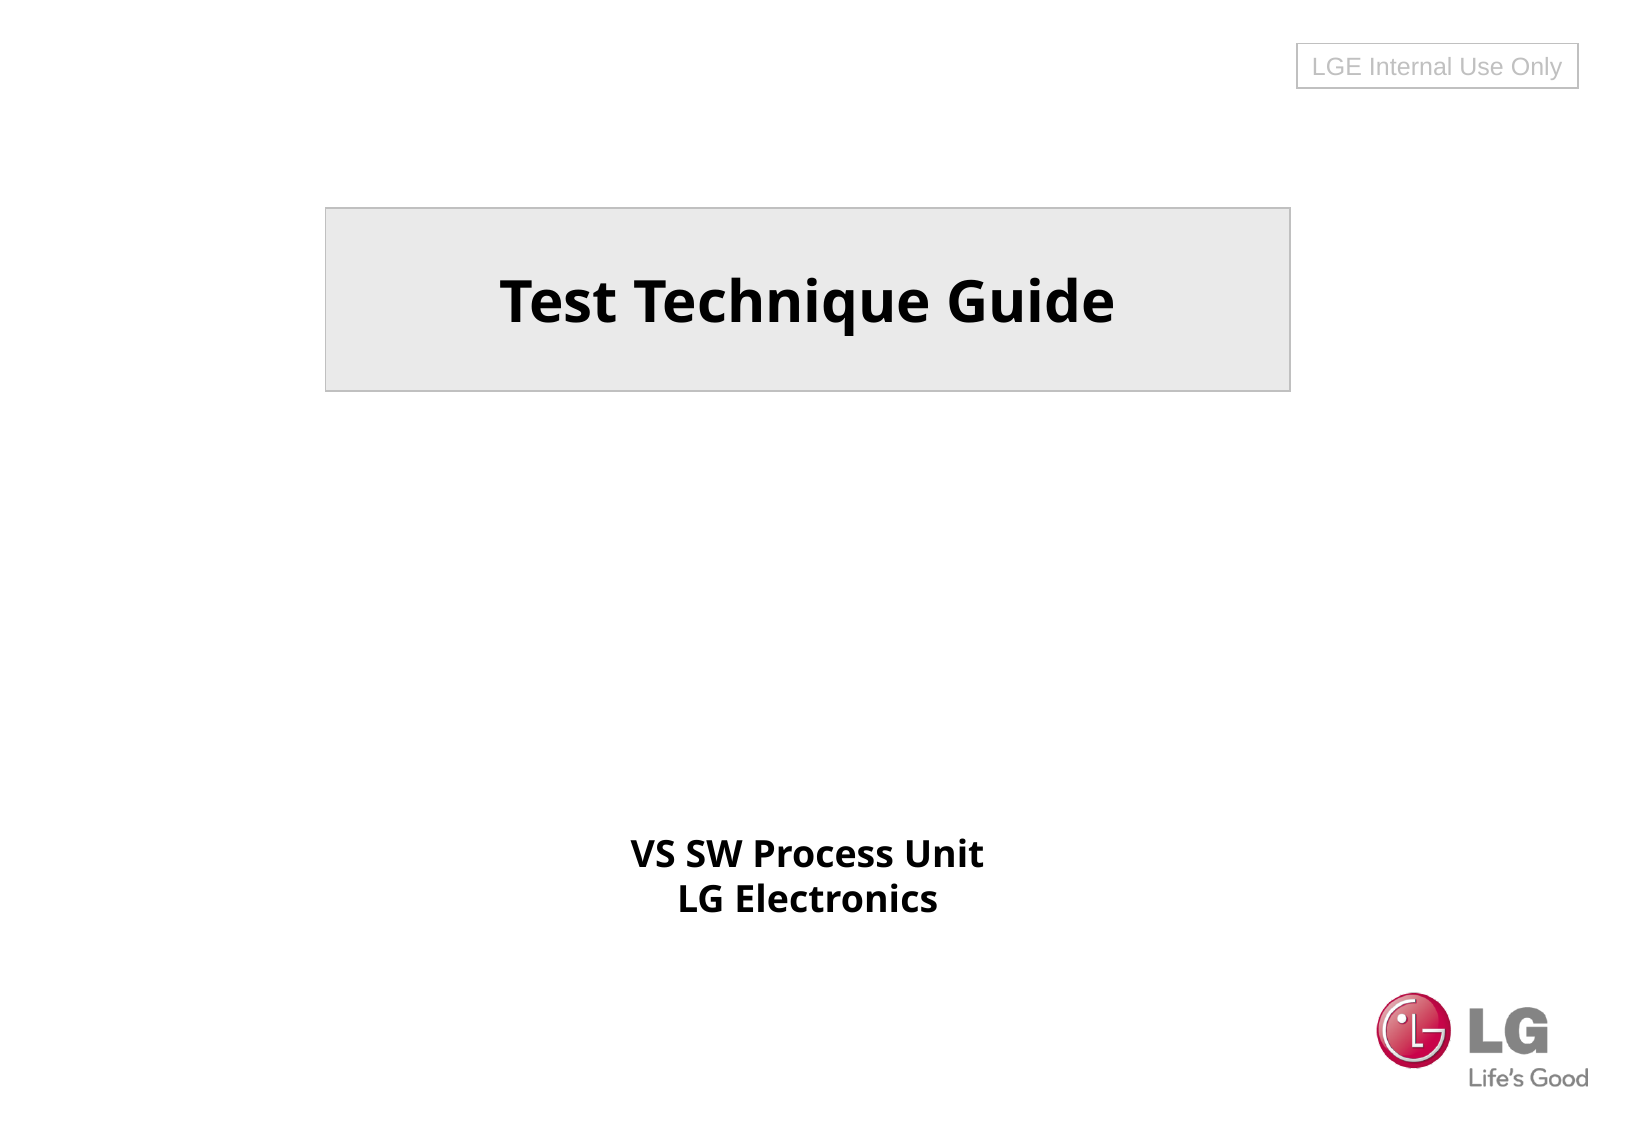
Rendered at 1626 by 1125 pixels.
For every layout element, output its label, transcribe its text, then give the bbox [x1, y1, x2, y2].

text_box LGE Internal Use Only [1297, 43, 1578, 89]
text_box Test Technique Guide [325, 207, 1291, 392]
picture [1375, 985, 1588, 1093]
text_box VS SW Process Unit LG Electronics [615, 822, 1000, 927]
